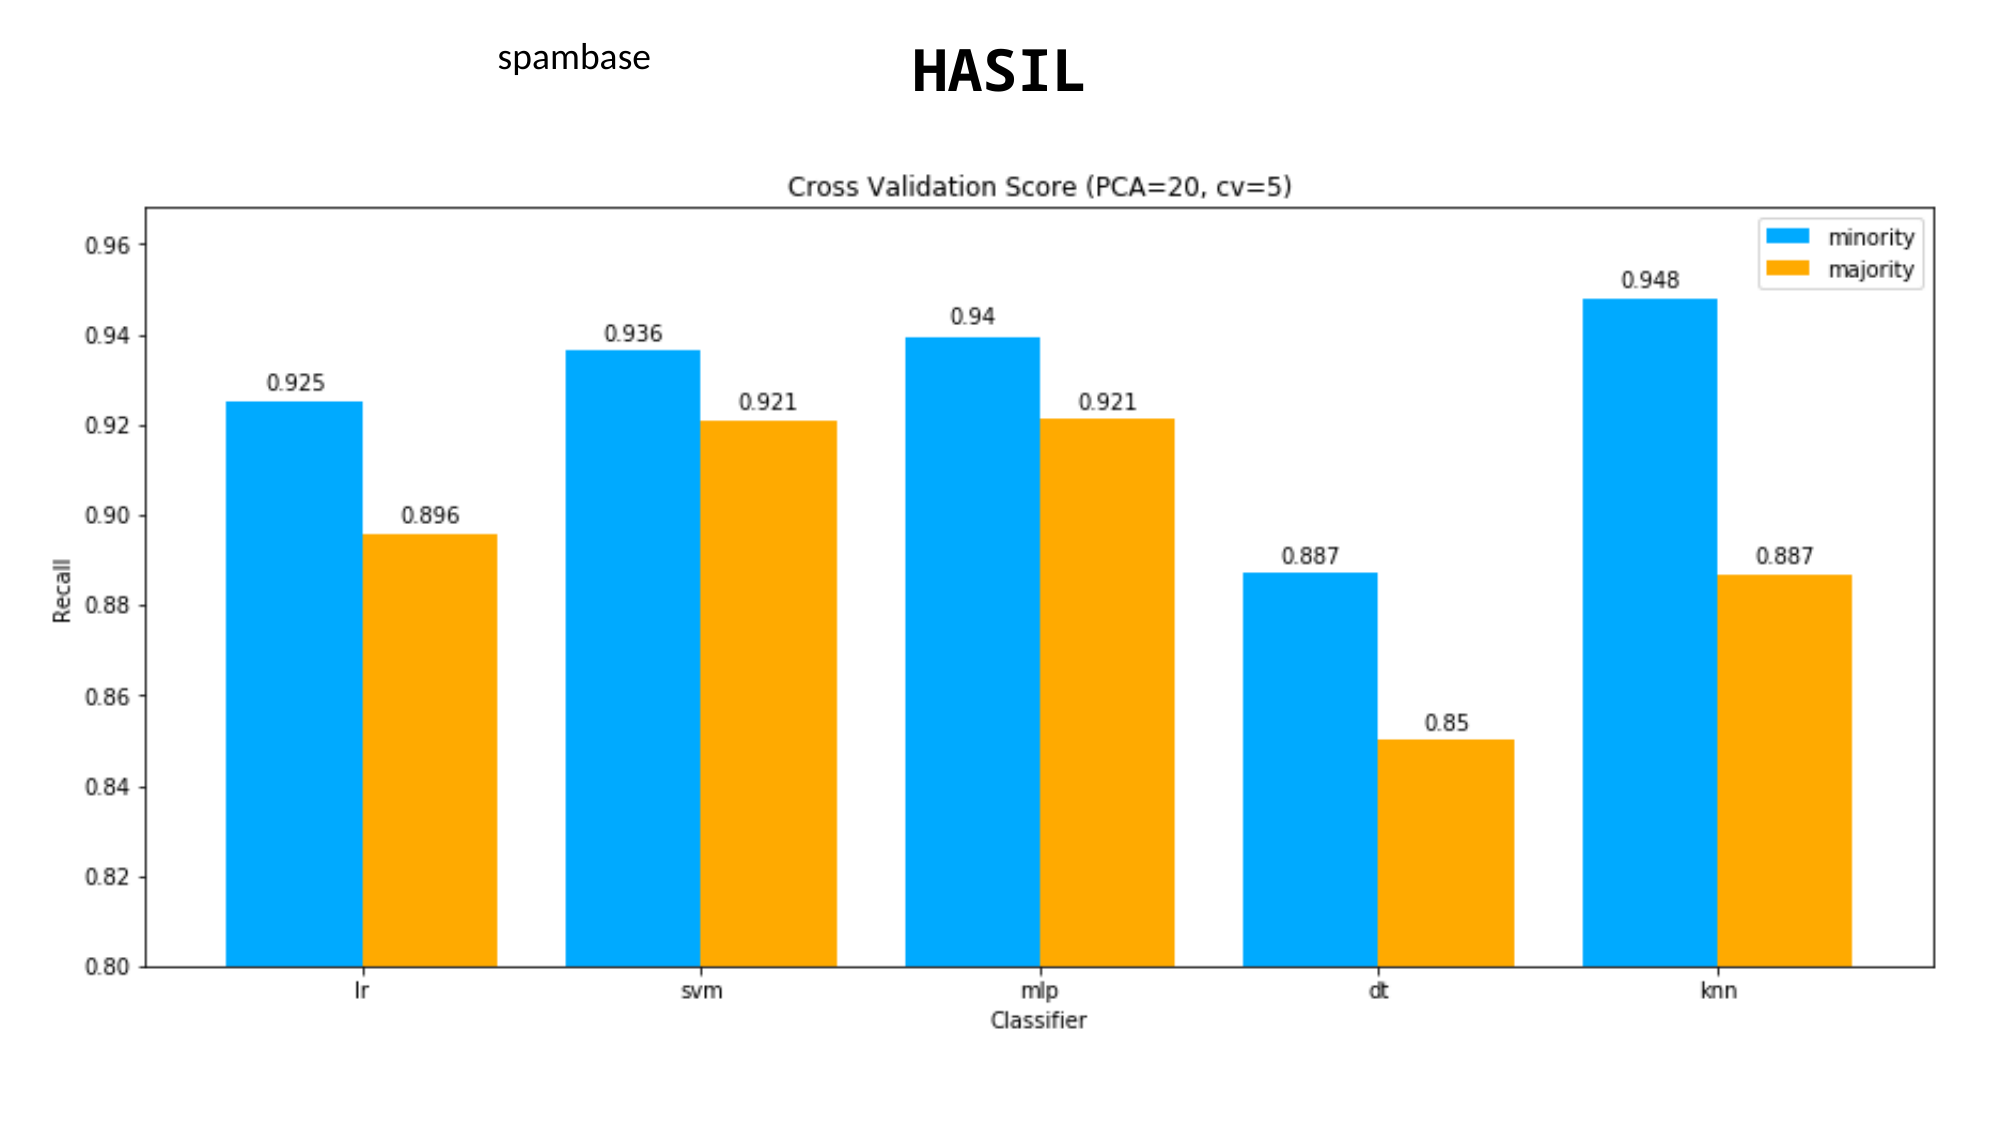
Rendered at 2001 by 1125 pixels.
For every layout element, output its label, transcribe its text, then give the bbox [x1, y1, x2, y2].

picture [47, 156, 1953, 1031]
text_box spambase [483, 25, 667, 85]
text_box HASIL [720, 26, 1280, 111]
